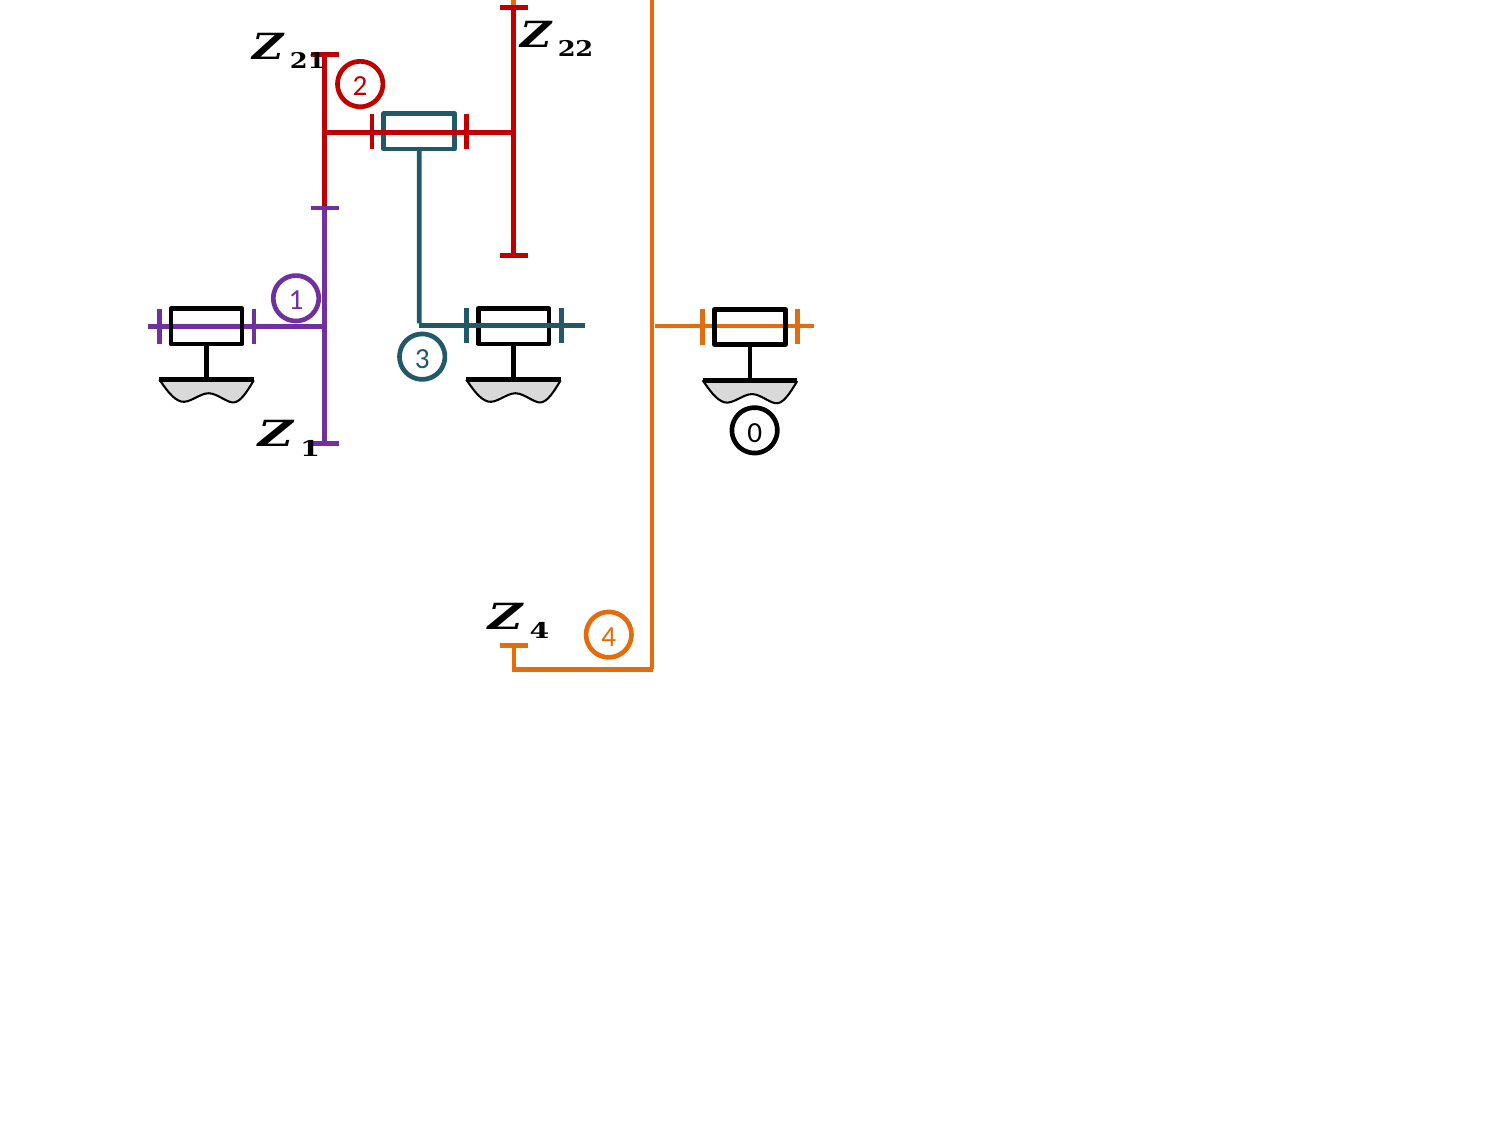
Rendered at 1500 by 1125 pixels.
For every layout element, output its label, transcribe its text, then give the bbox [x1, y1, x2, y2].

text_box 2 [335, 59, 386, 109]
text_box [164, 388, 250, 404]
text_box [476, 334, 551, 346]
text_box [707, 389, 794, 404]
text_box [476, 306, 551, 323]
text_box 1 [271, 273, 320, 324]
text_box [382, 111, 457, 130]
text_box 4 [583, 609, 634, 660]
text_box [169, 306, 244, 325]
text_box [382, 140, 457, 151]
text_box 0 [729, 405, 780, 456]
text_box [712, 307, 787, 325]
text_box [169, 335, 244, 346]
text_box 3 [397, 332, 448, 382]
text_box [471, 388, 557, 404]
text_box [712, 334, 787, 347]
